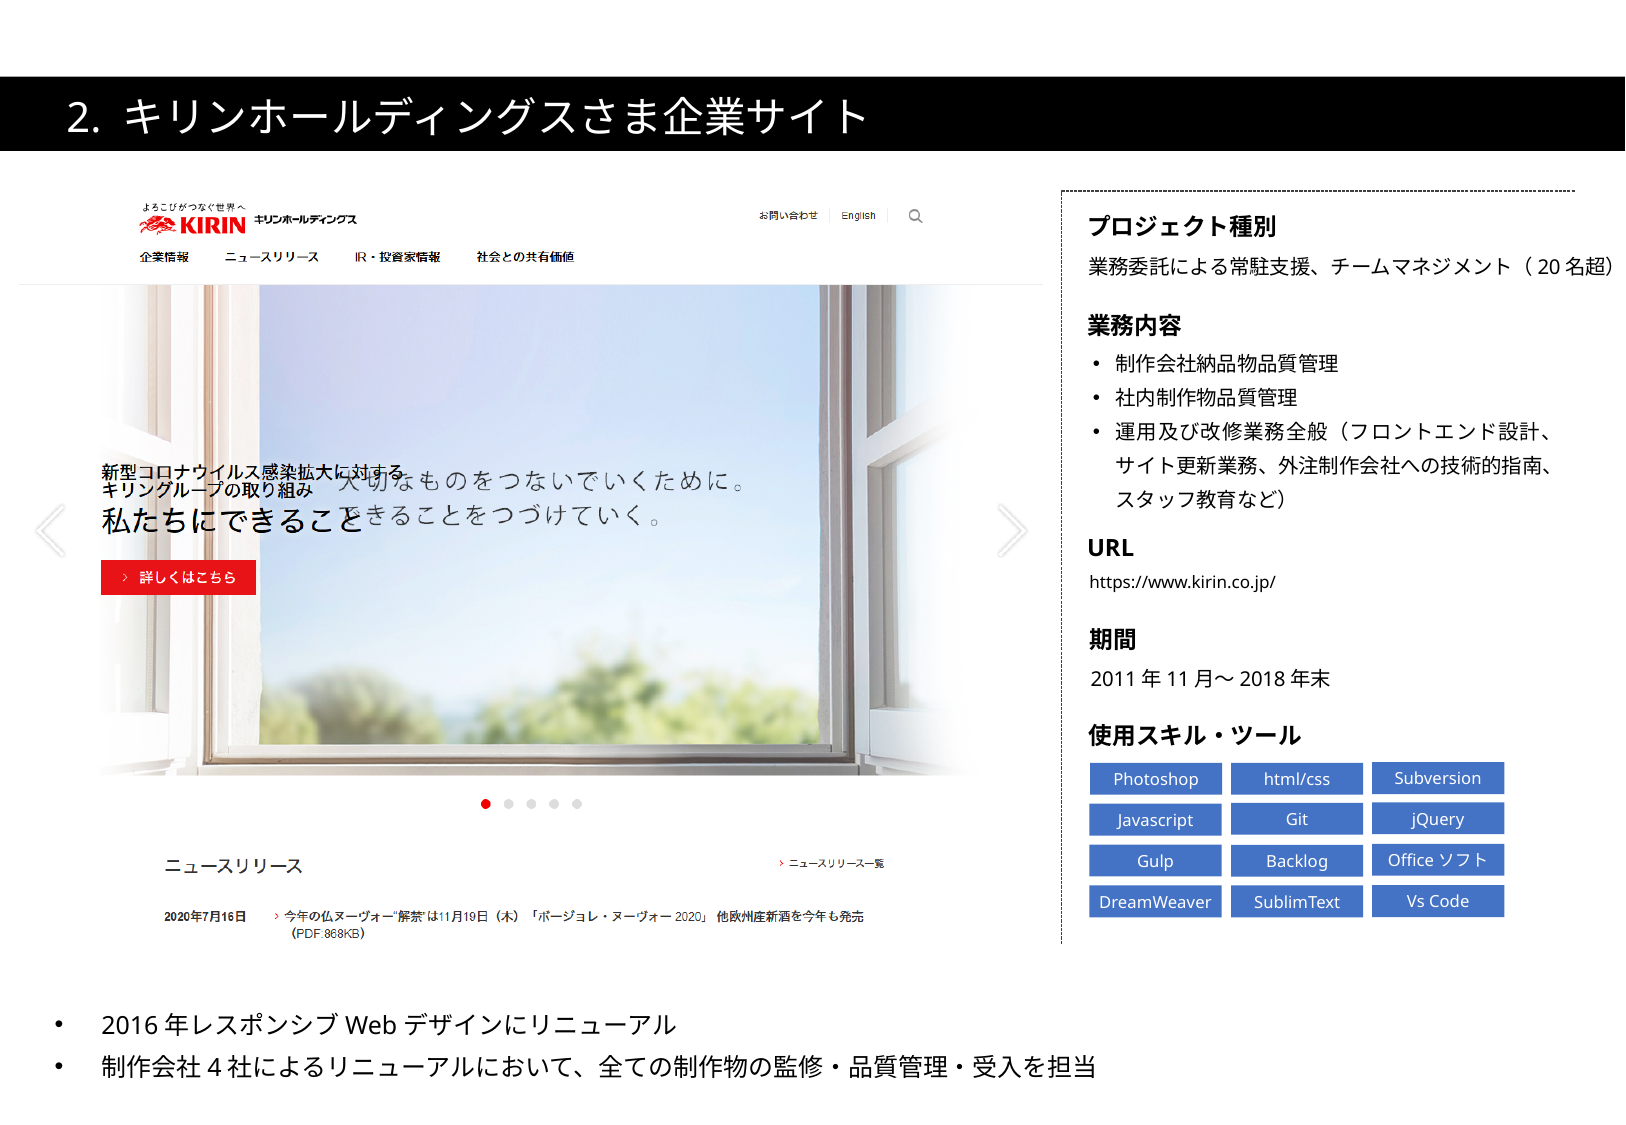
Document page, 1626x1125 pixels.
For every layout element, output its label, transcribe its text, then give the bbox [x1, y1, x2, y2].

text_box Subversion [1372, 762, 1505, 795]
text_box html/css [1231, 762, 1364, 795]
text_box SublimText [1231, 885, 1364, 918]
text_box Officeソフト [1372, 843, 1505, 876]
text_box Gulp [1089, 844, 1222, 877]
text_box https://www.kirin.co.jp/ [1074, 550, 1397, 600]
text_box 2016年レスポンシブWebデザインにリニューアル 制作会社4社によるリニューアルにおいて、全ての制作物の監修・品質管理・受入を担当 [39, 990, 1491, 1089]
text_box 2011年11月～2018年末 [1075, 648, 1377, 698]
text_box [1061, 190, 1575, 944]
text_box 業務委託による常駐支援、チームマネジメント（20名超） [1073, 237, 1625, 286]
text_box jQuery [1372, 802, 1505, 835]
text_box 使用スキル・ツール [1073, 708, 1375, 758]
text_box 業務内容 [1072, 297, 1373, 347]
text_box 期間 [1074, 612, 1375, 661]
text_box 2. キリンホールディングスさま企業サイト [0, 76, 1625, 151]
text_box 制作会社納品物品質管理 社内制作物品質管理 運用及び改修業務全般（フロントエンド設計、 サイト更新業務、外注制作会社への技術的指南、スタッフ教育など） [1352, 334, 1578, 519]
text_box DreamWeaver [1089, 885, 1222, 918]
text_box URL [1072, 519, 1373, 569]
picture [19, 186, 1043, 958]
text_box Vs Code [1372, 885, 1505, 918]
text_box Git [1231, 802, 1364, 835]
text_box Backlog [1231, 844, 1364, 877]
text_box プロジェクト種別 [1072, 199, 1373, 248]
text_box Javascript [1089, 803, 1222, 836]
text_box Photoshop [1090, 762, 1223, 795]
